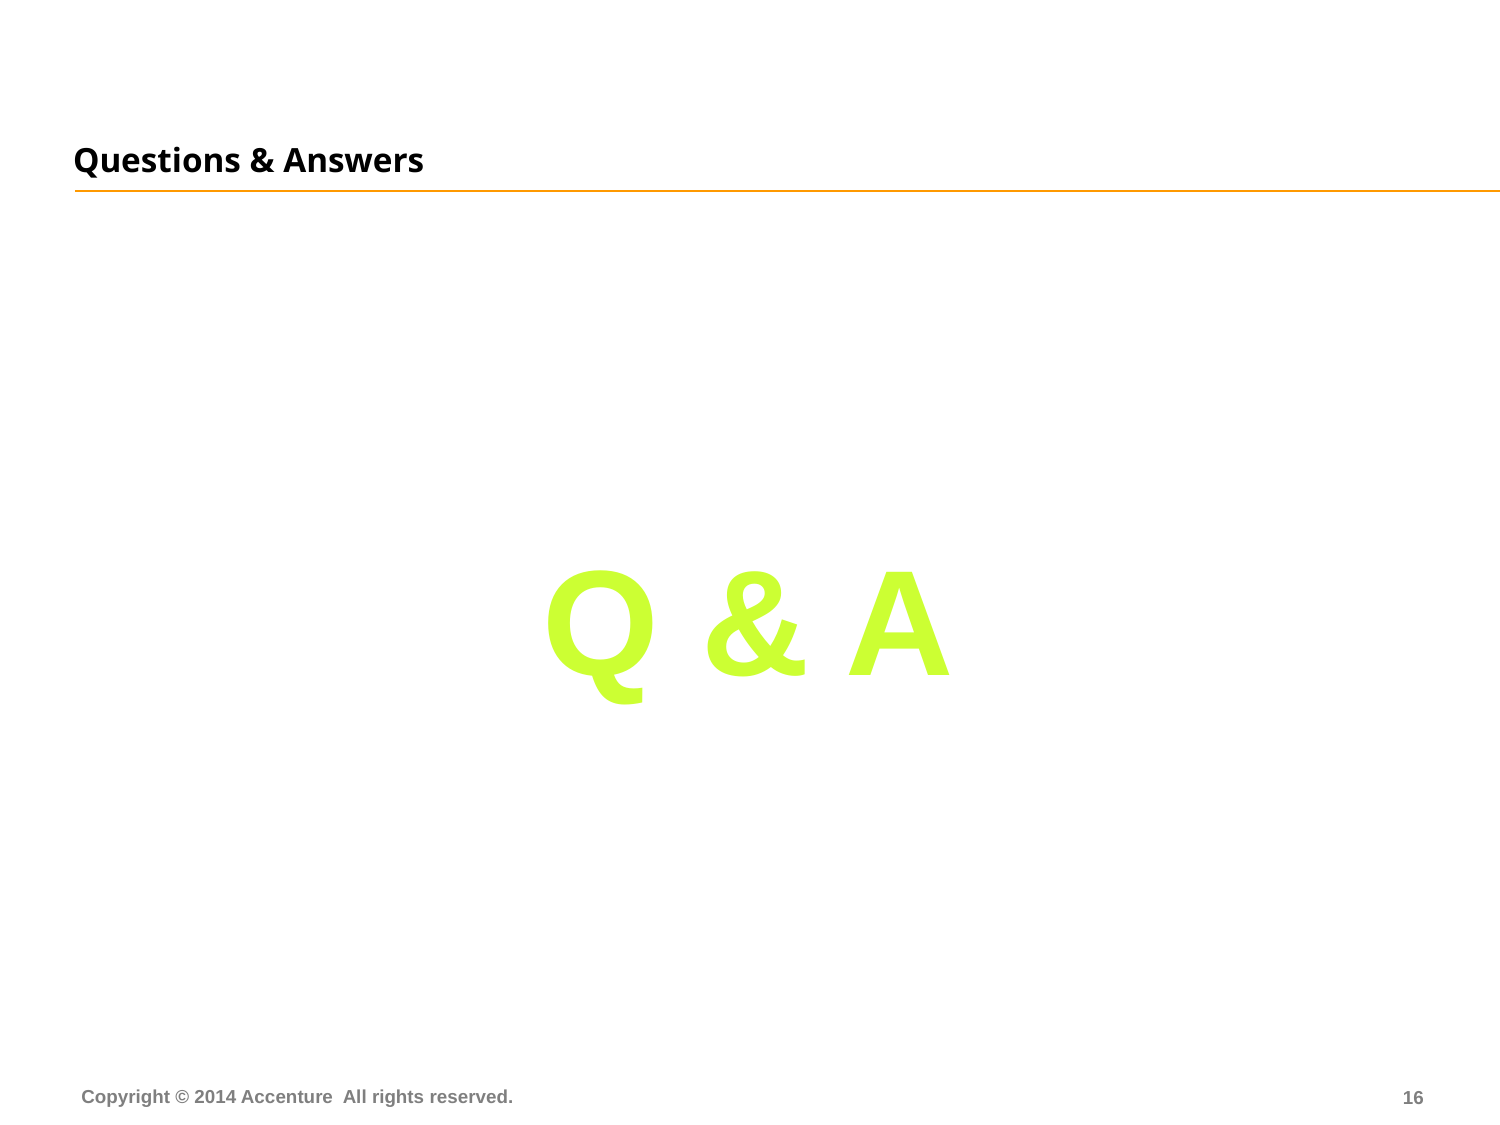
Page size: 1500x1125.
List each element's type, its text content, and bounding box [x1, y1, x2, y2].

text_box Questions & Answers [58, 132, 1434, 187]
list Q & A [73, 196, 1424, 1057]
text_box Copyright © 2014 Accenture All rights reserved. [43, 1077, 566, 1116]
text_box 15 [1336, 1076, 1424, 1117]
